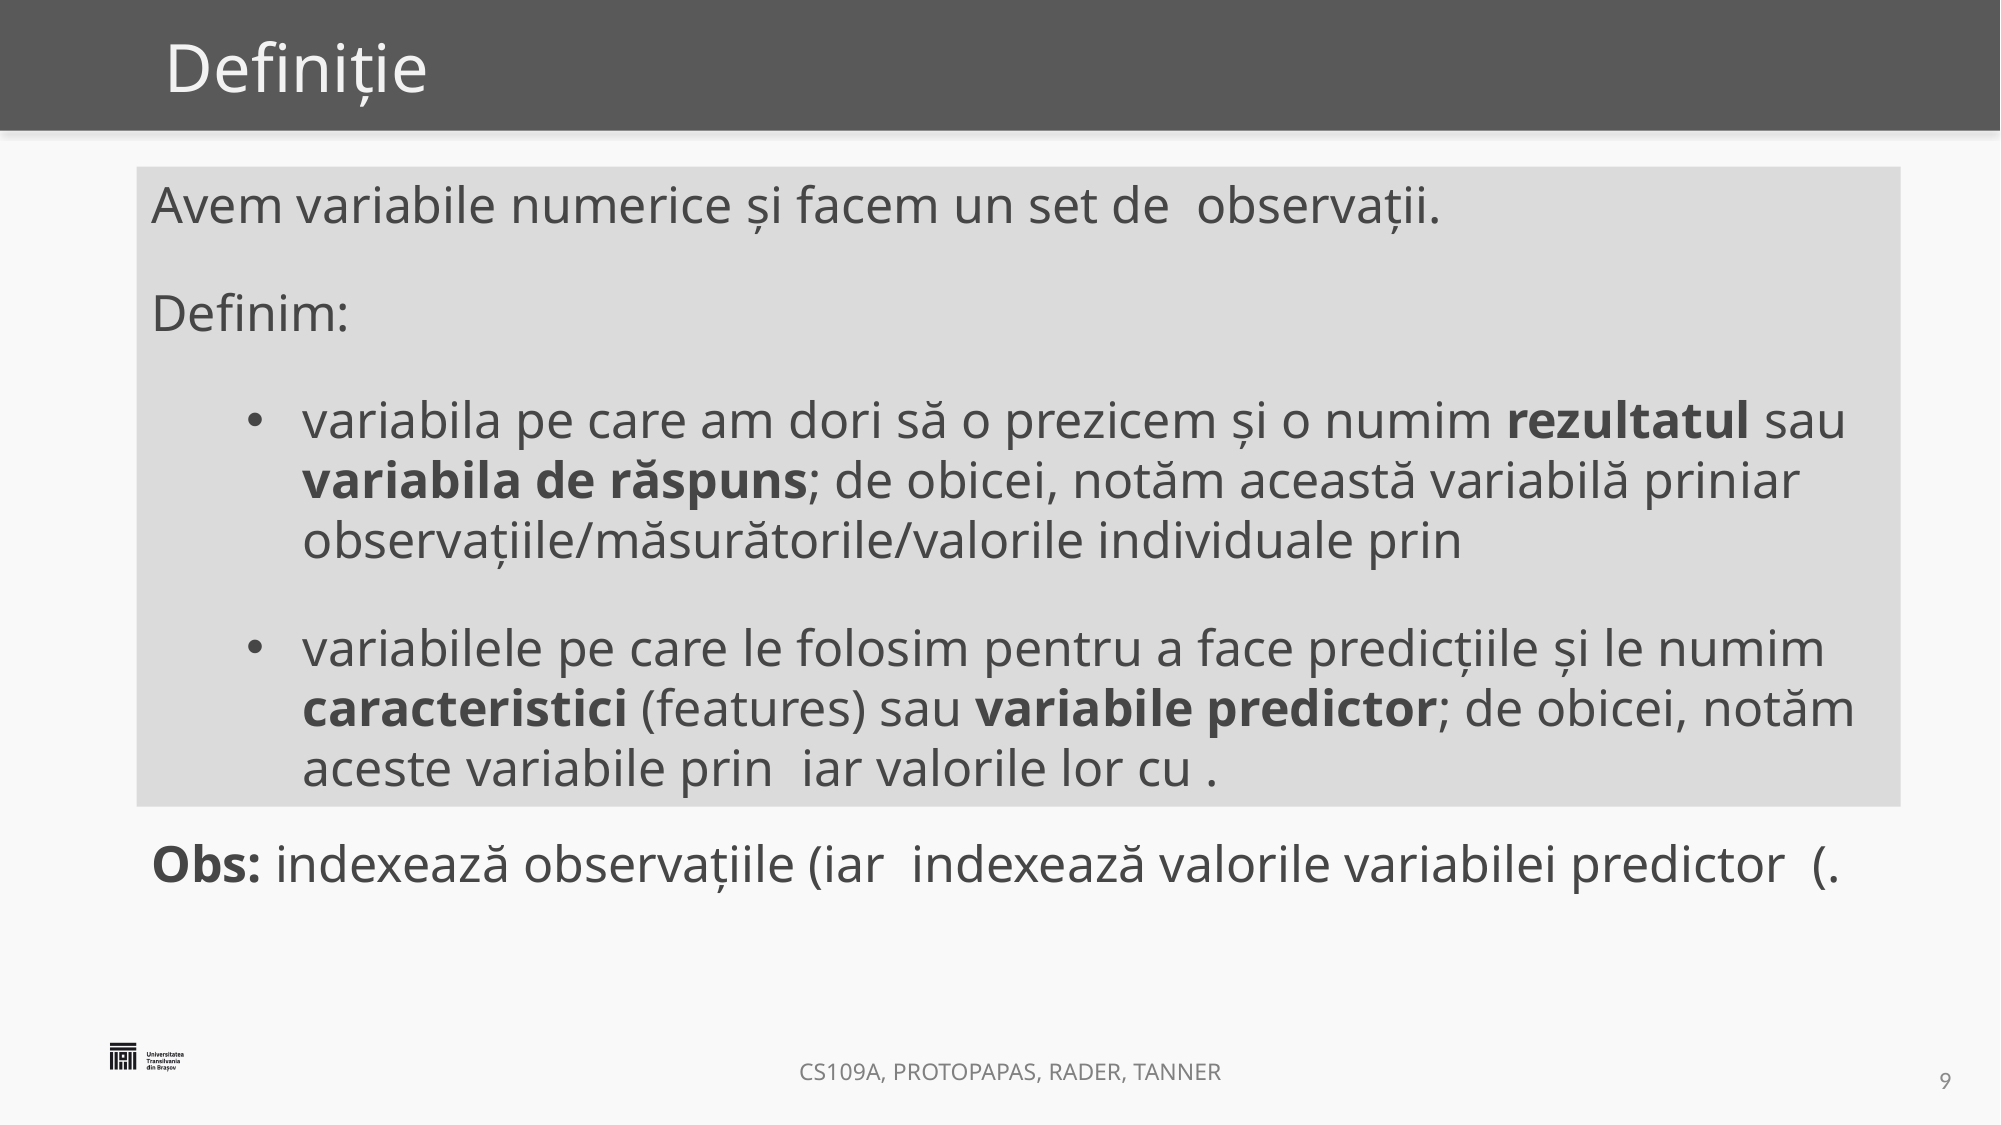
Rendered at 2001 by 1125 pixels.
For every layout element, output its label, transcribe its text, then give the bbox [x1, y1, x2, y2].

picture [99, 1032, 200, 1080]
slide_number 8 [1500, 1050, 1967, 1110]
title Definiție [0, 0, 2000, 131]
